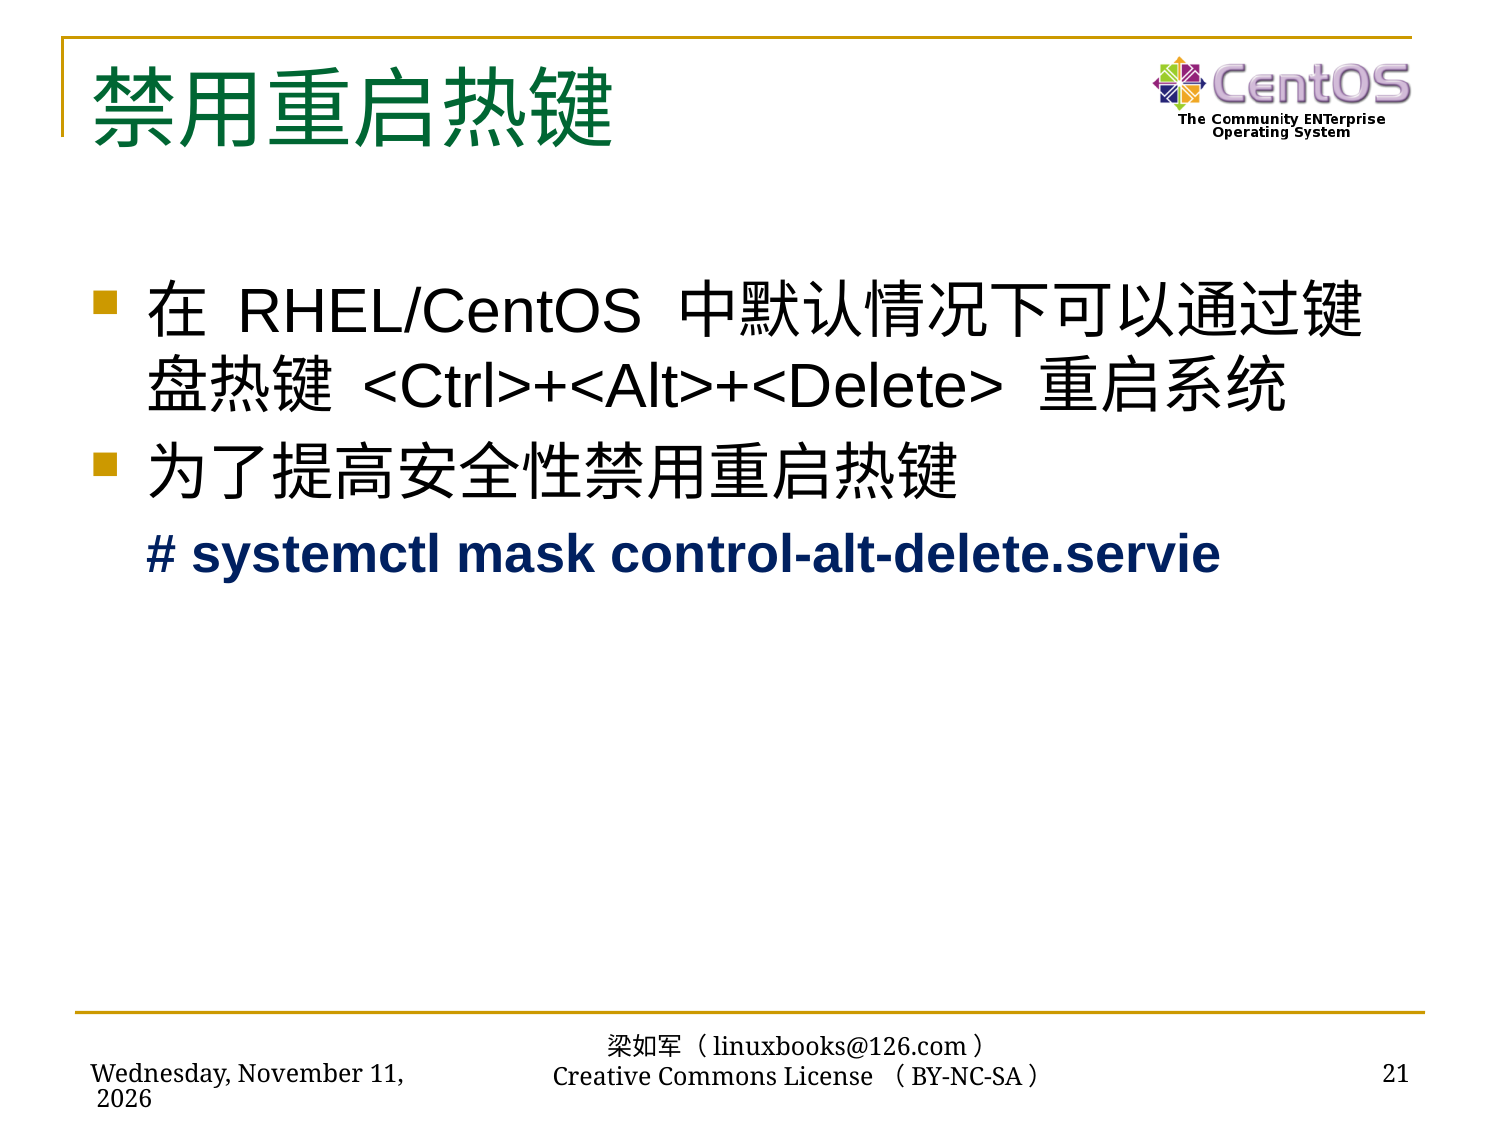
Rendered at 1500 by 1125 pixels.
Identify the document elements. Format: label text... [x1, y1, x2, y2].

title 禁用重启热键 [74, 45, 1426, 233]
slide_number 21 [1074, 1023, 1426, 1100]
list 在 RHEL/CentOS 中默认情况下可以通过键盘热键 <Ctrl>+<Alt>+<Delete> 重启系统 为了提高安全性禁用重启热键 # systemctl mask control-alt-delete.servie [74, 262, 1426, 1006]
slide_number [74, 1023, 426, 1100]
footer 梁如军（linuxbooks@126.com） Creative Commons License（BY-NC-SA） [359, 1022, 1247, 1099]
